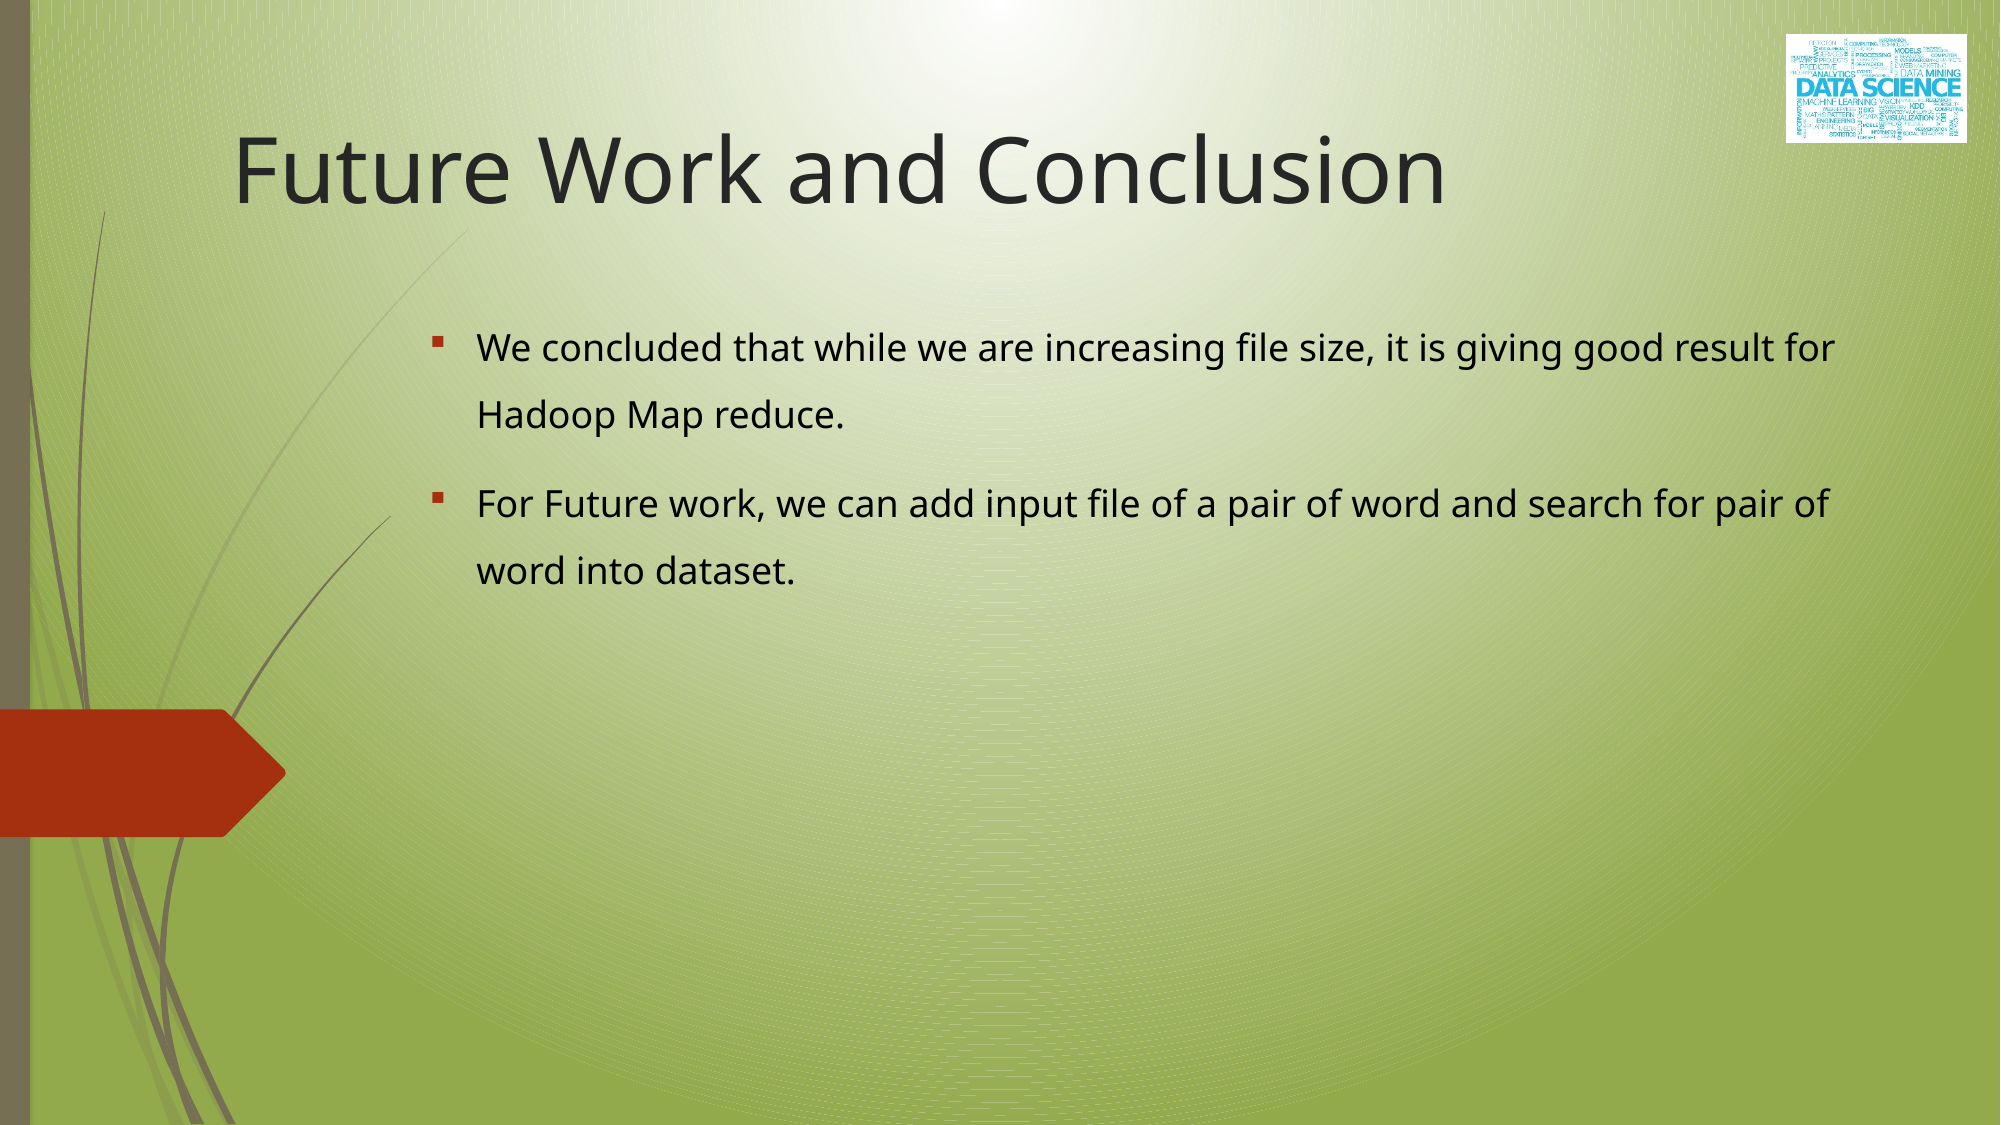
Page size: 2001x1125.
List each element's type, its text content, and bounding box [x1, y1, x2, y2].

picture [1786, 34, 1968, 143]
title Future Work and Conclusion [216, 34, 1708, 230]
subtitle We concluded that while we are increasing file size, it is giving good result for Hadoop Map reduce. For Future work, we can add input file of a pair of word and search for pair of word into dataset. [414, 293, 1877, 1125]
